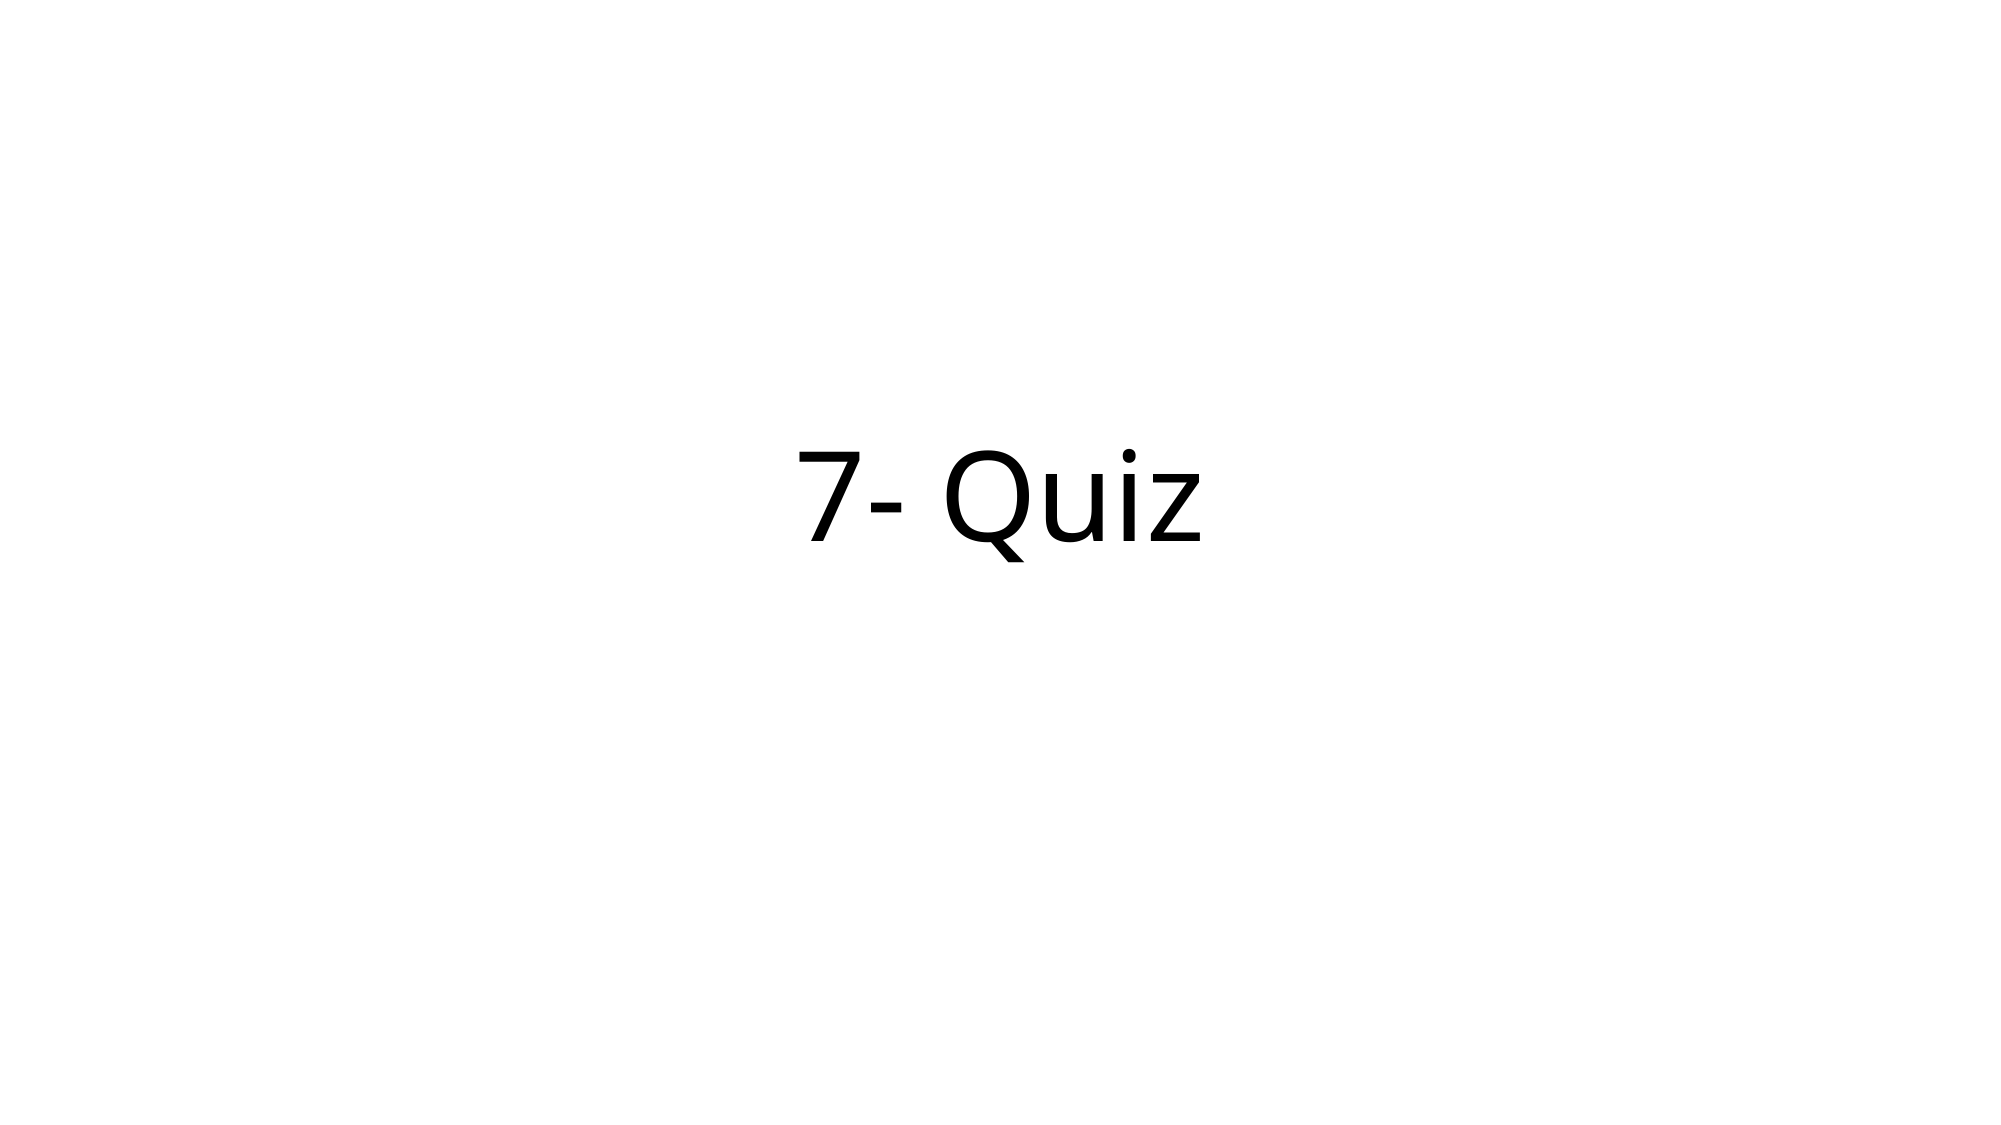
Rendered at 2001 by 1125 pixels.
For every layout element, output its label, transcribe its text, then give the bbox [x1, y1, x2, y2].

title 7- Quiz [249, 184, 1750, 576]
